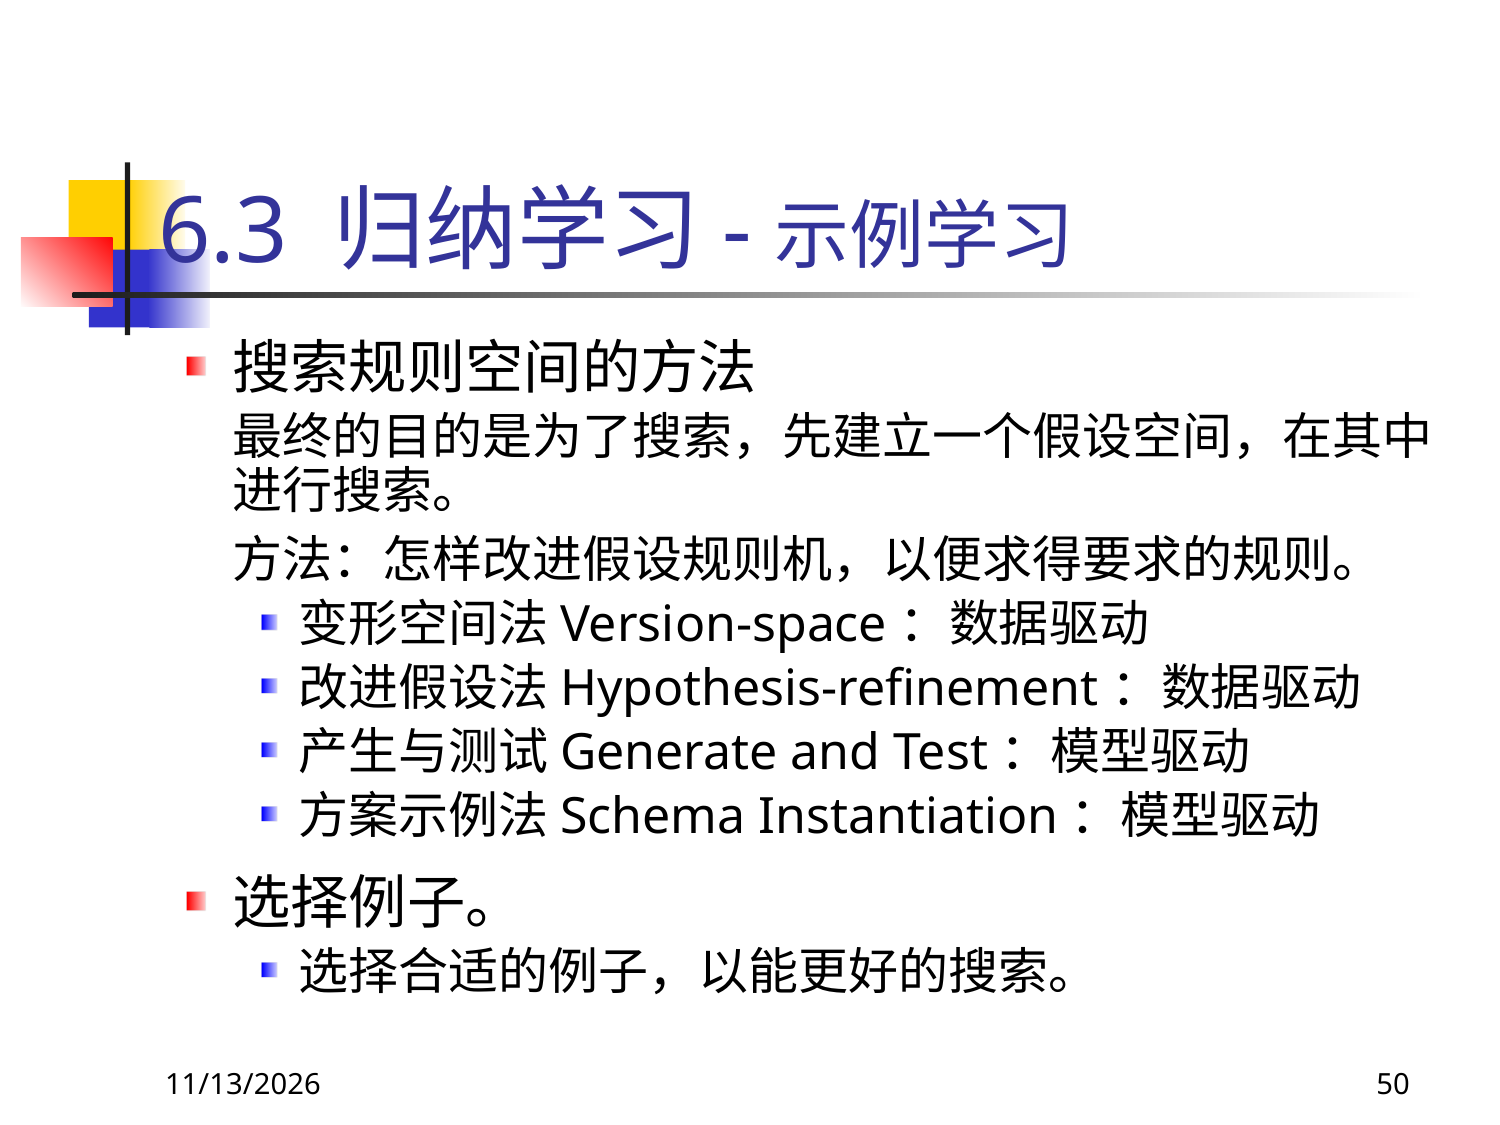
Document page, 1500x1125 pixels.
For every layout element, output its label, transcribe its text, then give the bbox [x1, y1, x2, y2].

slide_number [149, 1044, 463, 1113]
picture [260, 677, 279, 695]
picture [185, 890, 208, 913]
picture [260, 741, 279, 759]
picture [185, 355, 208, 378]
title 6.3 归纳学习-示例学习 [143, 101, 1468, 289]
list 搜索规则空间的方法 最终的目的是为了搜索，先建立一个假设空间，在其中进行搜索。 方法：怎样改进假设规则机，以便求得要求的规则。 变形空间法Version-space：数据驱动 改进假设法Hypothesis-refinement：数据驱动 产生与测试Generate and Test：模型驱动 方案示例法Schema Instantiation：模型驱动 选择例子。 选择合适的例子，以能更好的搜索。 [95, 331, 1469, 1044]
slide_number 50 [1112, 1044, 1426, 1113]
picture [260, 613, 279, 632]
picture [260, 961, 279, 979]
picture [260, 805, 279, 823]
